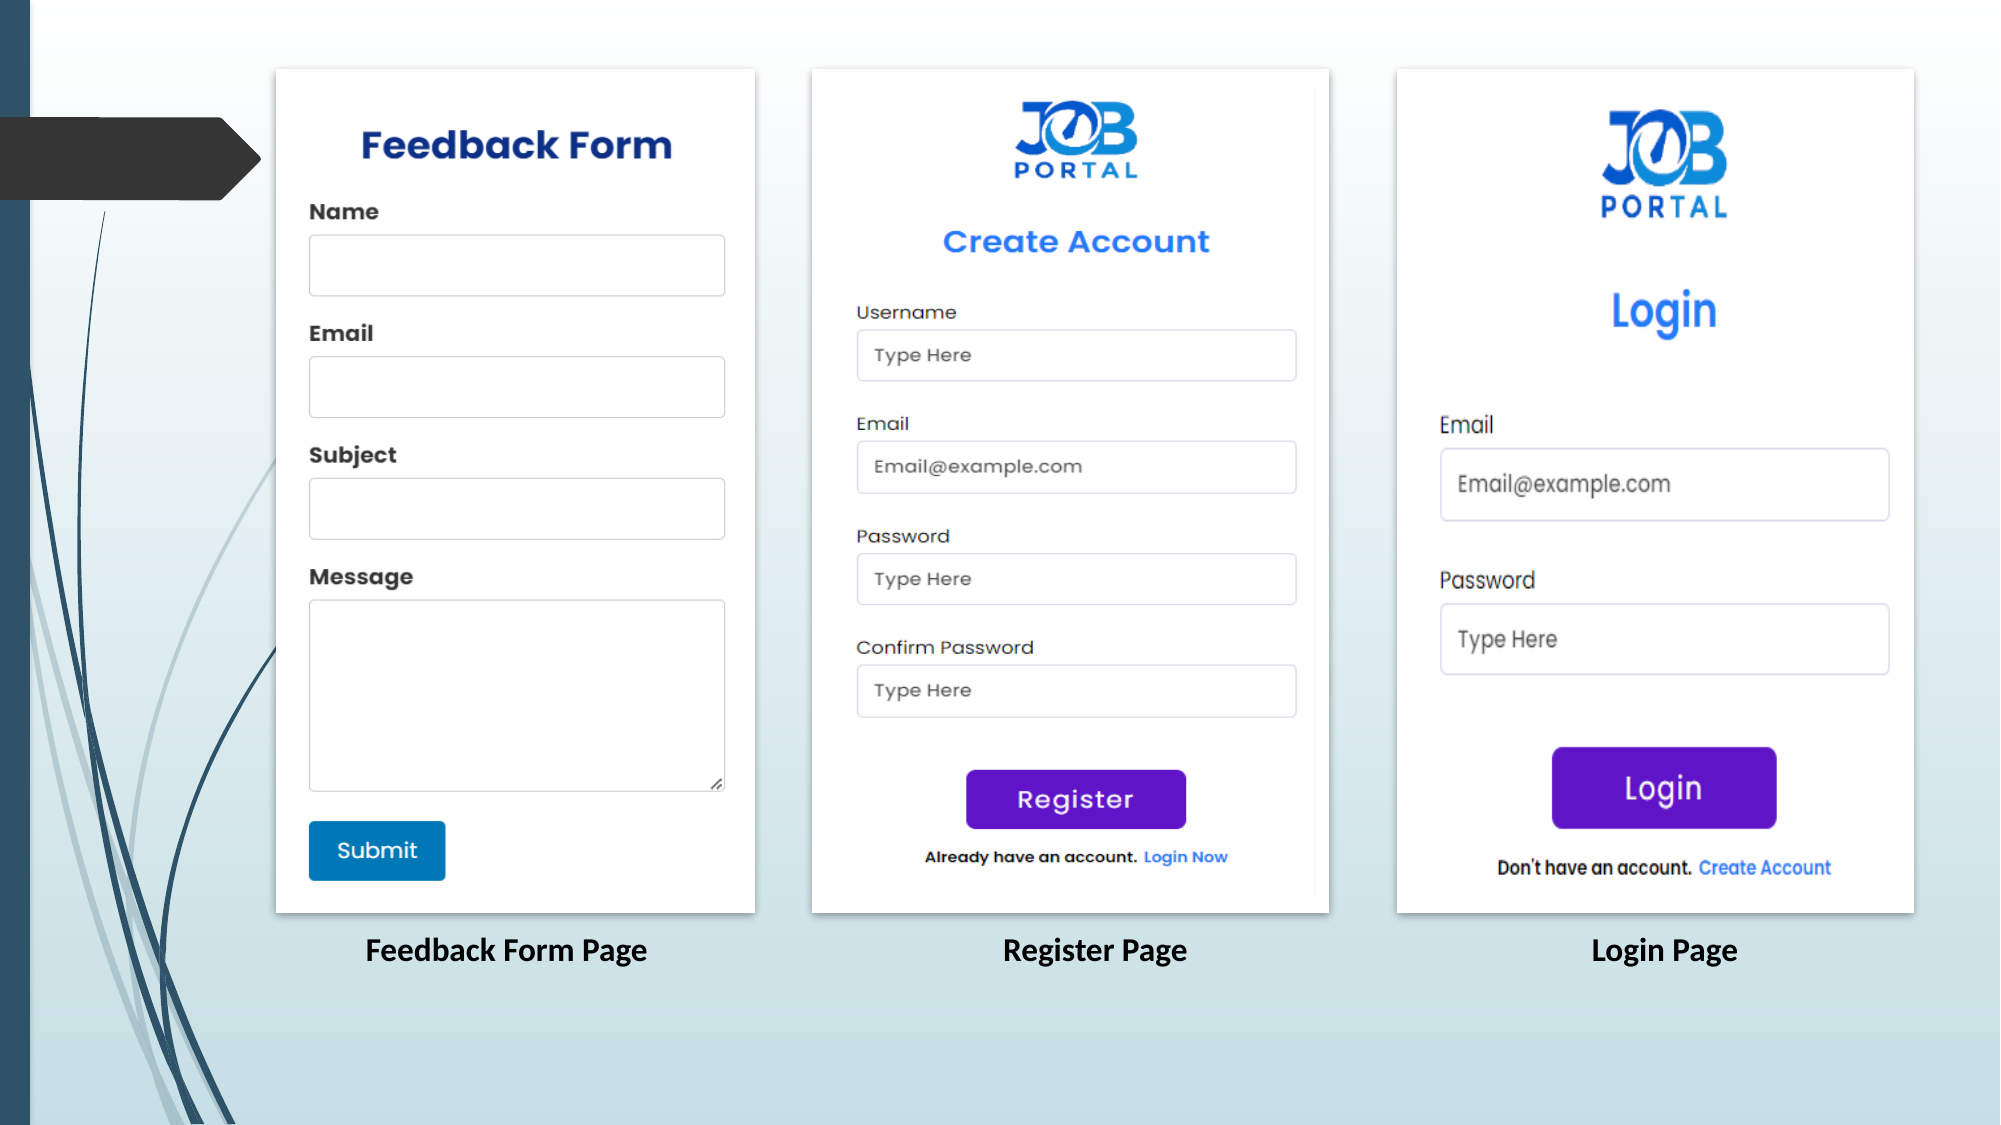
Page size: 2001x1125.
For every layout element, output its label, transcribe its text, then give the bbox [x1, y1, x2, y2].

text_box Feedback Form Page [350, 920, 680, 976]
picture [289, 83, 741, 899]
picture [826, 83, 1315, 899]
picture [1411, 83, 1900, 899]
text_box Register Page [988, 920, 1224, 976]
text_box Login Page [1576, 920, 1779, 976]
